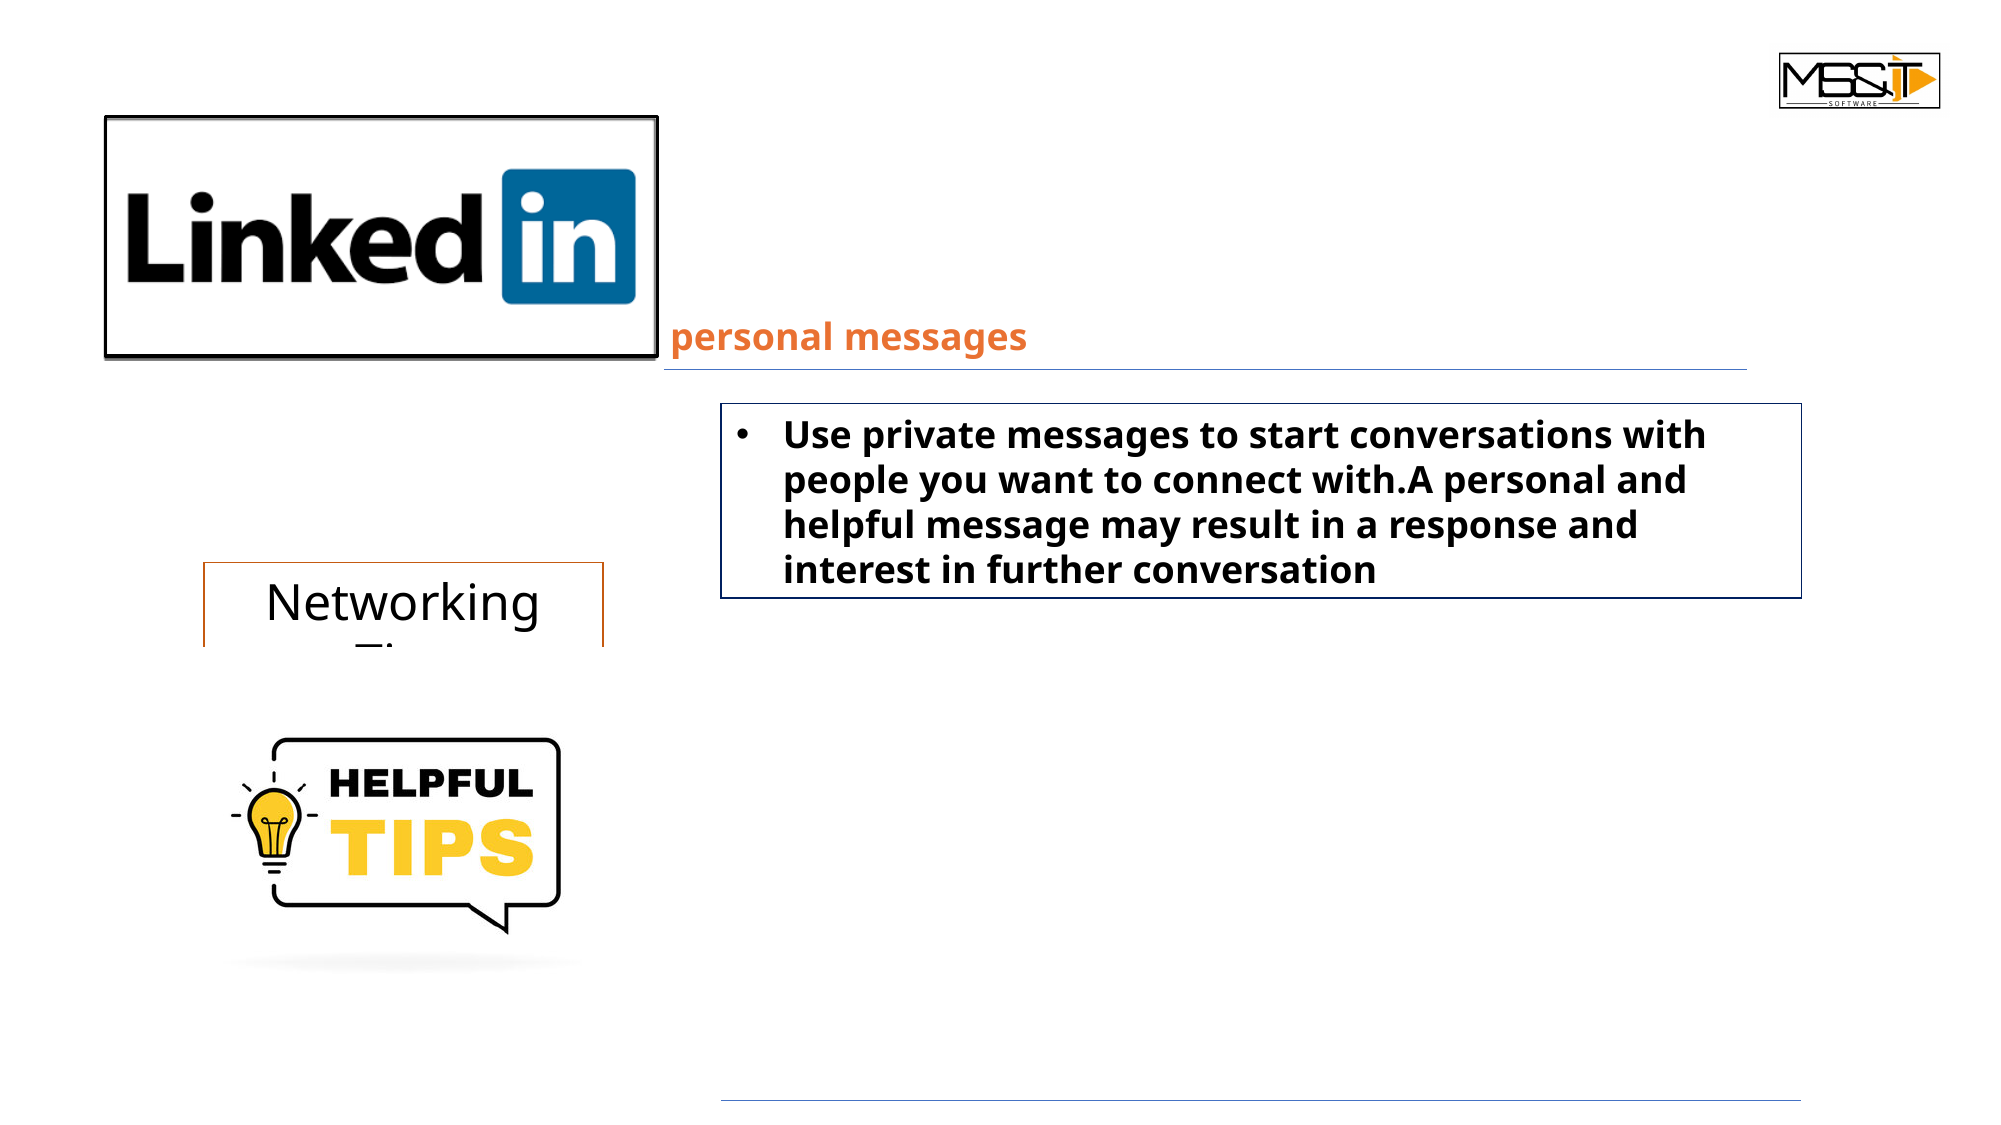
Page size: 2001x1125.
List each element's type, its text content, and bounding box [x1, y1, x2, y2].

picture [125, 166, 638, 306]
picture [168, 647, 639, 997]
text_box Use private messages to start conversations with people you want to connect with.A personal and helpful message may result in a response and interest in further conversation [721, 403, 1802, 599]
text_box Networking Tips [204, 562, 603, 647]
text_box personal messages [655, 304, 1363, 365]
picture [1769, 43, 1950, 118]
